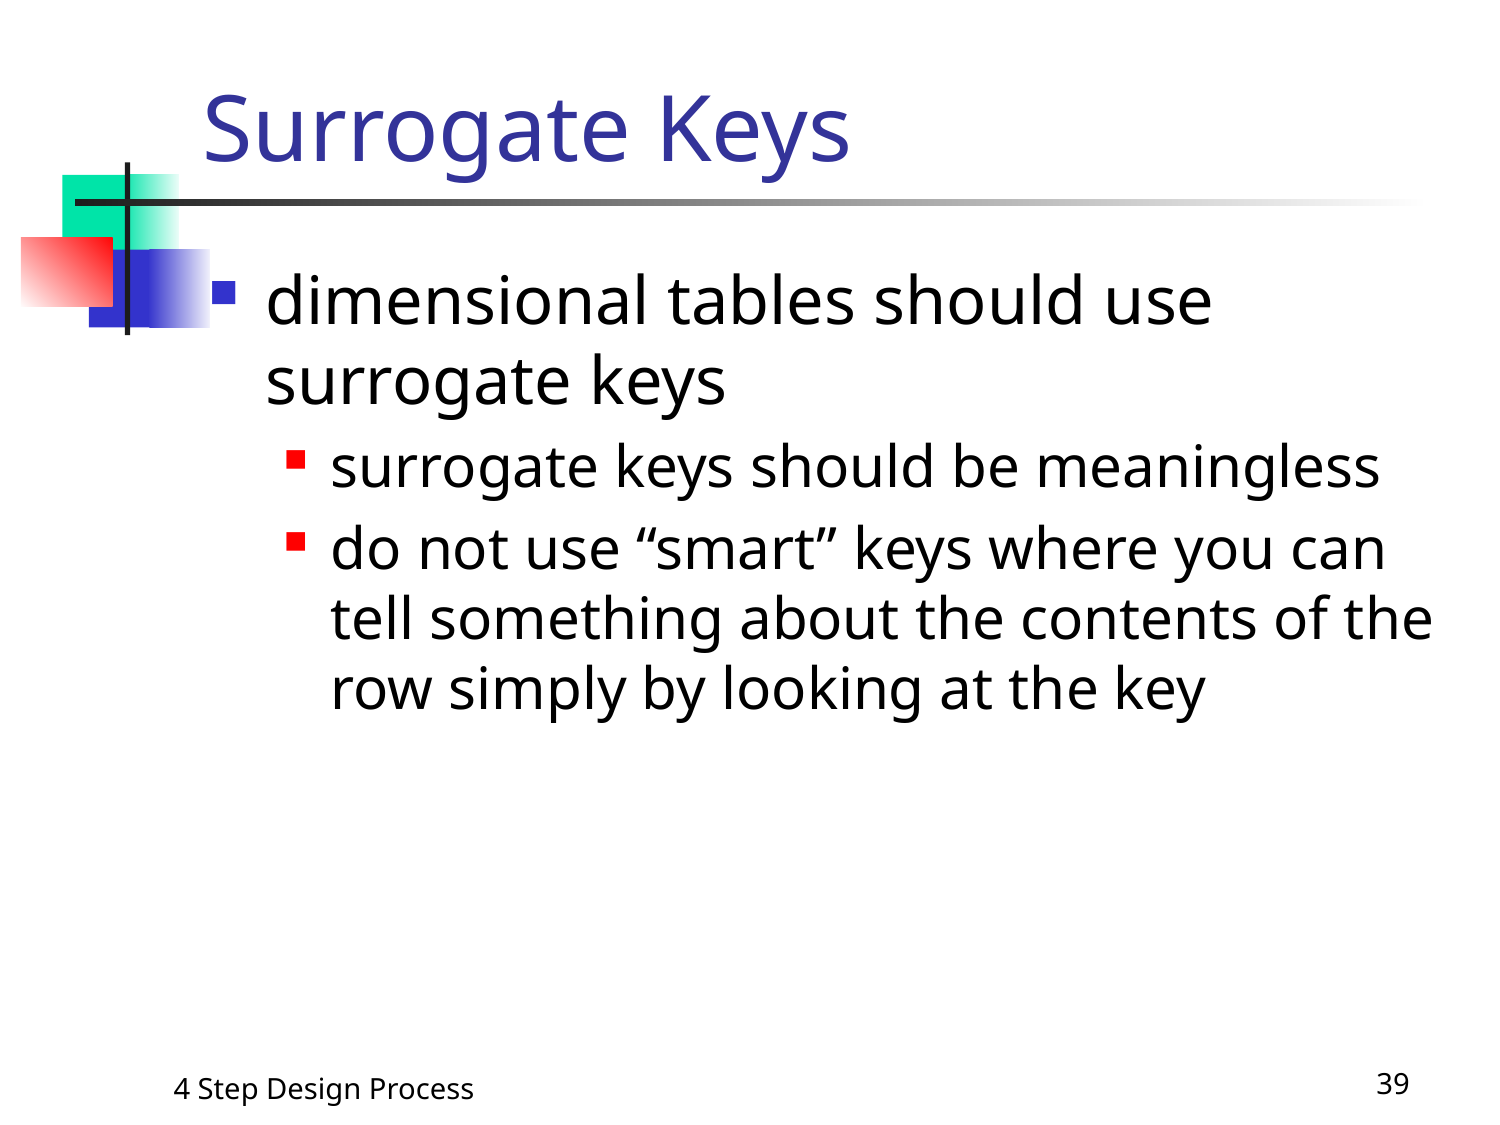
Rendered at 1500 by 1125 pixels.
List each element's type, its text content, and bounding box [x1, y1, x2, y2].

footer 4 Step Design Process [158, 1037, 634, 1113]
list dimensional tables should use surrogate keys surrogate keys should be meaningless do not use “smart” keys where you can tell something about the contents of the row simply by looking at the key [193, 249, 1470, 1007]
slide_number 39 [1112, 1037, 1426, 1113]
title Surrogate Keys [187, 0, 1467, 188]
